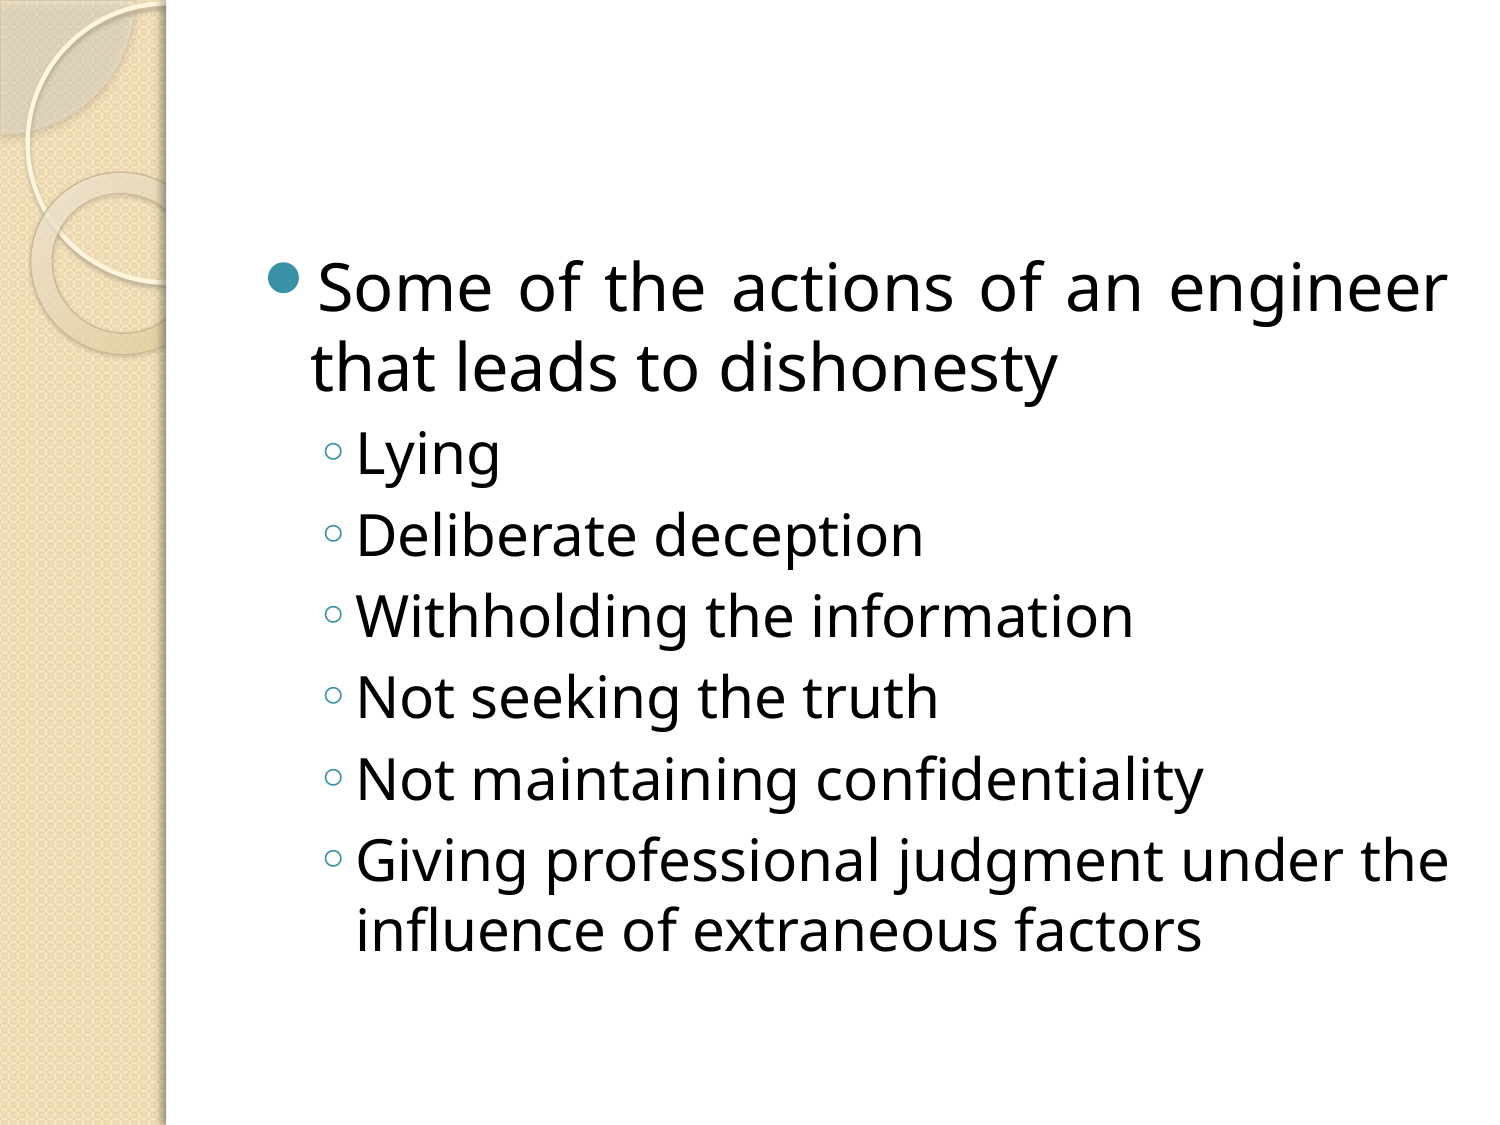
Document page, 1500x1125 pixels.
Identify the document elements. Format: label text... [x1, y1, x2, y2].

list Some of the actions of an engineer that leads to dishonesty Lying Deliberate deception Withholding the information Not seeking the truth Not maintaining confidentiality Giving professional judgment under the influence of extraneous factors [235, 237, 1466, 1025]
